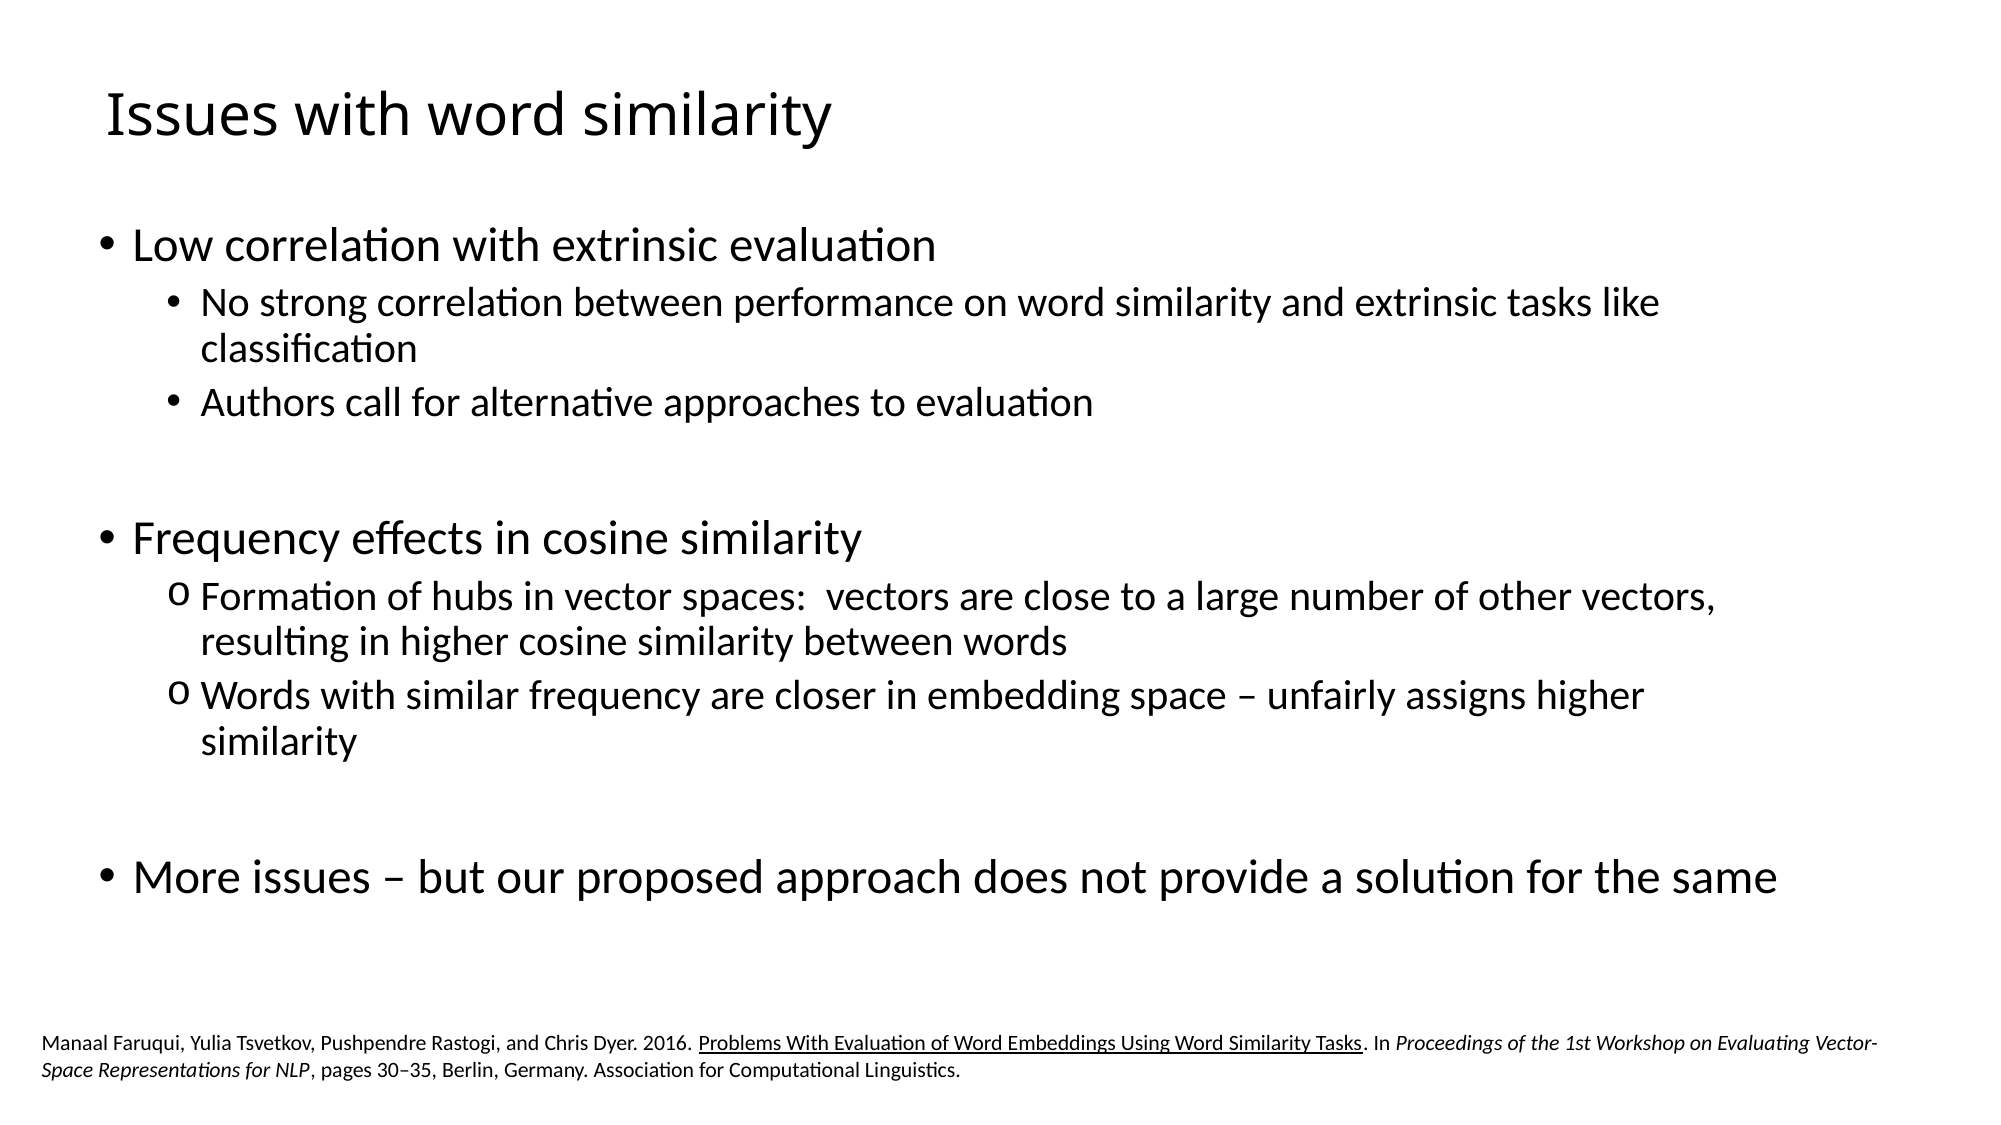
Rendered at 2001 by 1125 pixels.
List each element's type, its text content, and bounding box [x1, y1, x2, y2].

title Issues with word similarity [91, 7, 1817, 225]
list Low correlation with extrinsic evaluation No strong correlation between performance on word similarity and extrinsic tasks like classification Authors call for alternative approaches to evaluation Frequency effects in cosine similarity Formation of hubs in vector spaces: vectors are close to a large number of other vectors, resulting in higher cosine similarity between words Words with similar frequency are closer in embedding space – unfairly assigns higher similarity More issues – but our proposed approach does not provide a solution for the same [83, 211, 1809, 926]
text_box Manaal Faruqui, Yulia Tsvetkov, Pushpendre Rastogi, and Chris Dyer. 2016. Problems With Evaluation of Word Embeddings Using Word Similarity Tasks. In Proceedings of the 1st Workshop on Evaluating Vector-Space Representations for NLP, pages 30–35, Berlin, Germany. Association for Computational Linguistics. [26, 1021, 1911, 1089]
